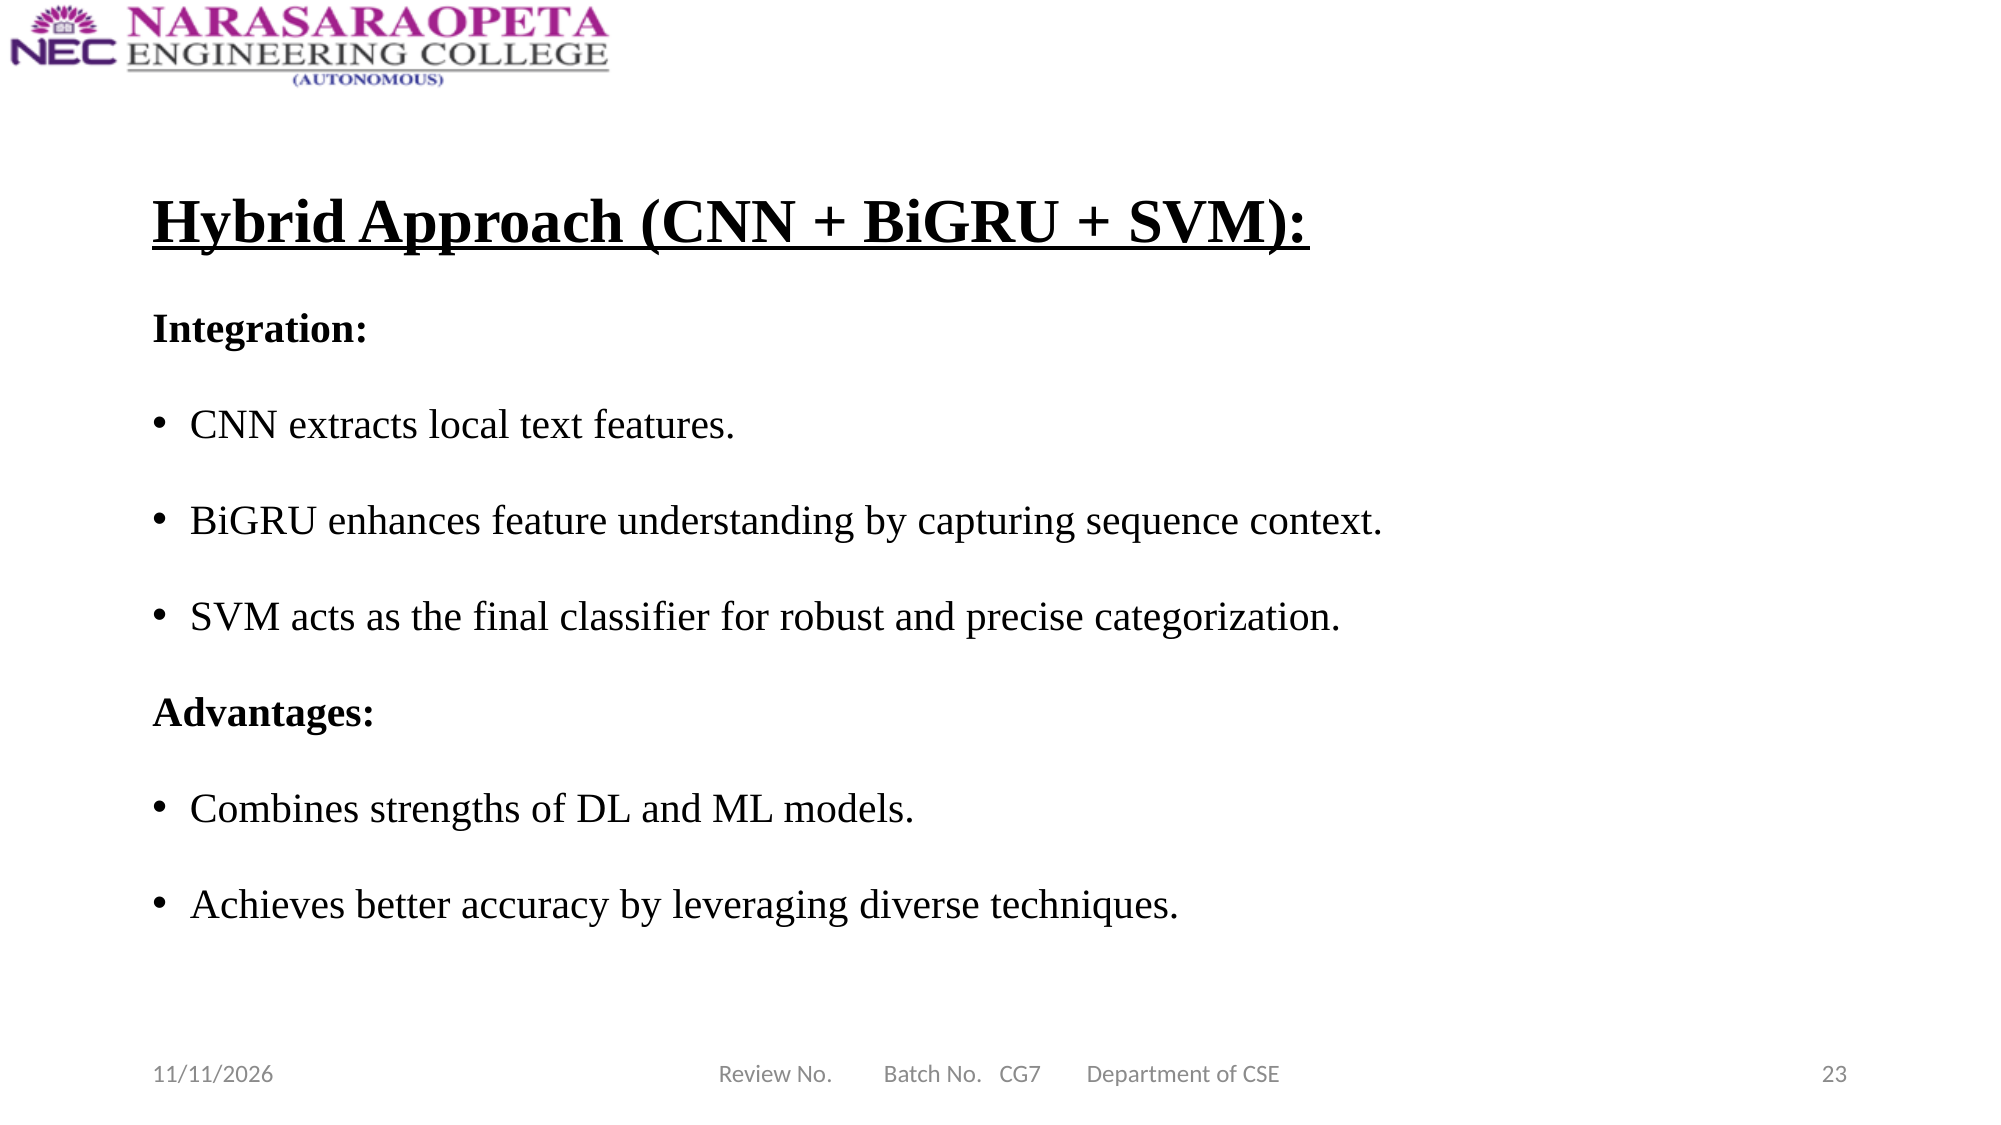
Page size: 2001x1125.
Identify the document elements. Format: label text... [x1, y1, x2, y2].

footer Review No. Batch No. CG7 Department of CSE [662, 1042, 1338, 1103]
picture [0, 0, 1280, 719]
slide_number 23 [1412, 1042, 1863, 1103]
list Hybrid Approach (CNN + BiGRU + SVM): Integration: CNN extracts local text features. BiGRU enhances feature understanding by capturing sequence context. SVM acts as the final classifier for robust and precise categorization. Advantages: Combines strengths of DL and ML models. Achieves better accuracy by leveraging diverse techniques. [137, 135, 1863, 1014]
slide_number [137, 1042, 588, 1103]
